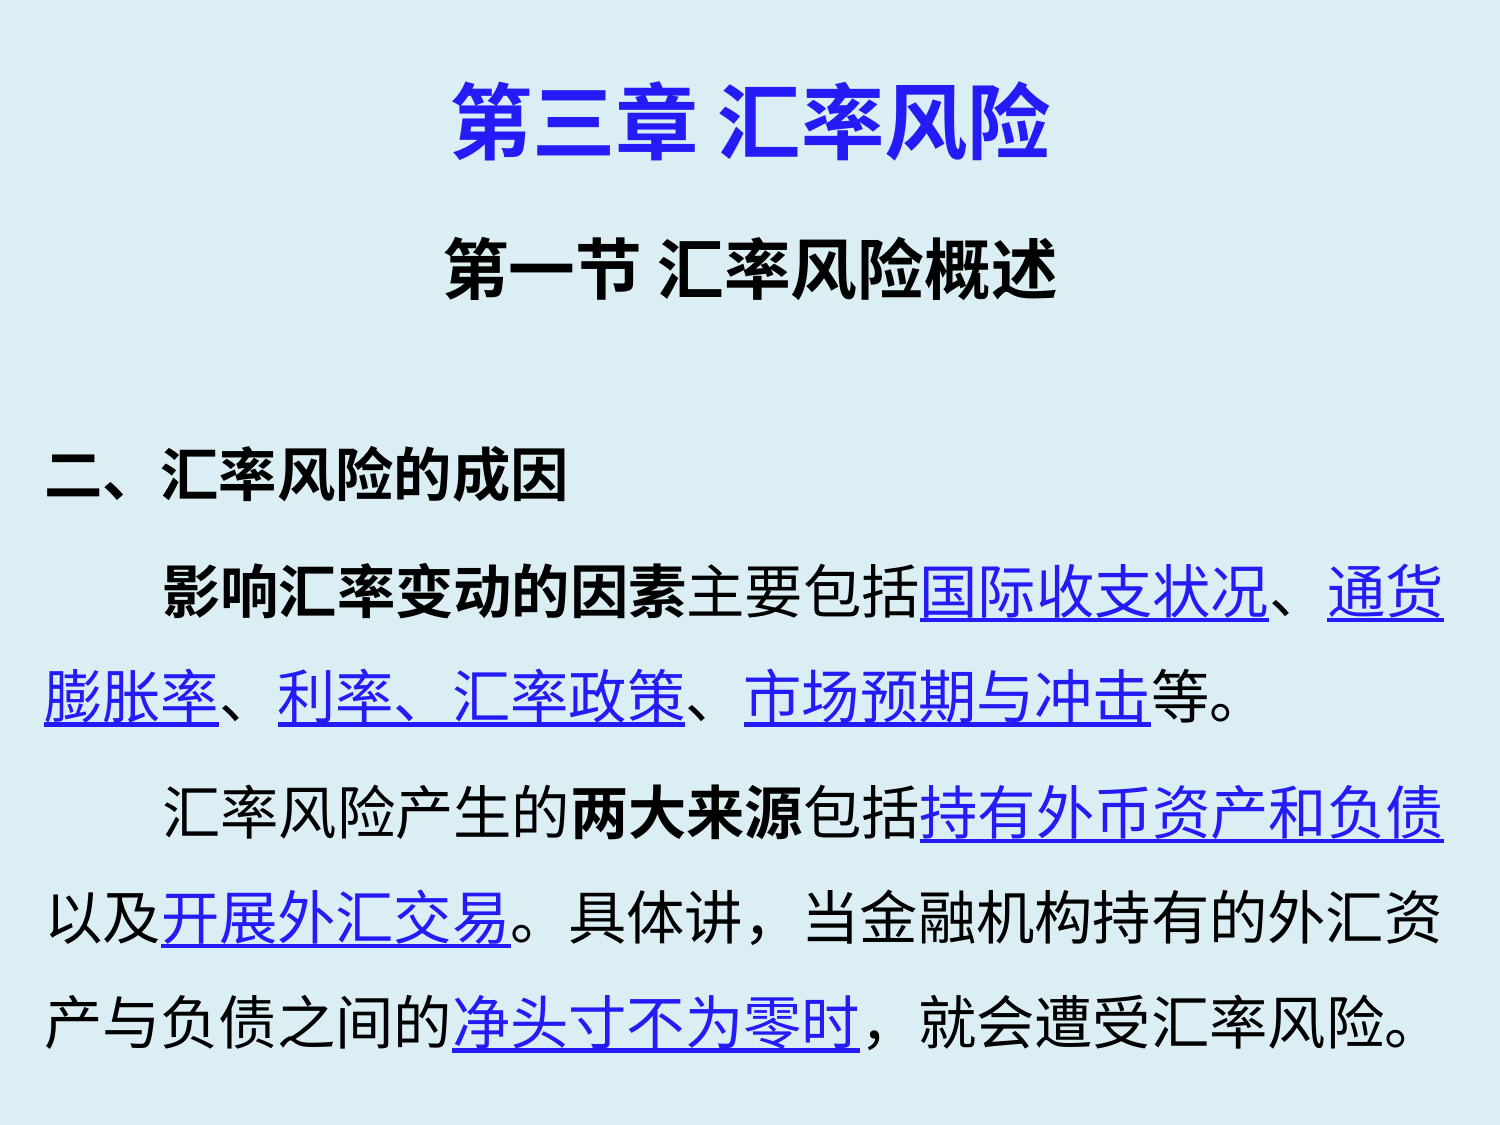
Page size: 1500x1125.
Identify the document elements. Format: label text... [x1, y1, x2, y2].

list 第一节 汇率风险概述 二、汇率风险的成因 影响汇率变动的因素主要包括国际收支状况、通货膨胀率、利率、汇率政策、市场预期与冲击等。 汇率风险产生的两大来源包括持有外币资产和负债以及开展外汇交易。具体讲，当金融机构持有的外汇资产与负债之间的净头寸不为零时，就会遭受汇率风险。 [29, 219, 1471, 1094]
title 第三章 汇率风险 [75, 45, 1425, 197]
